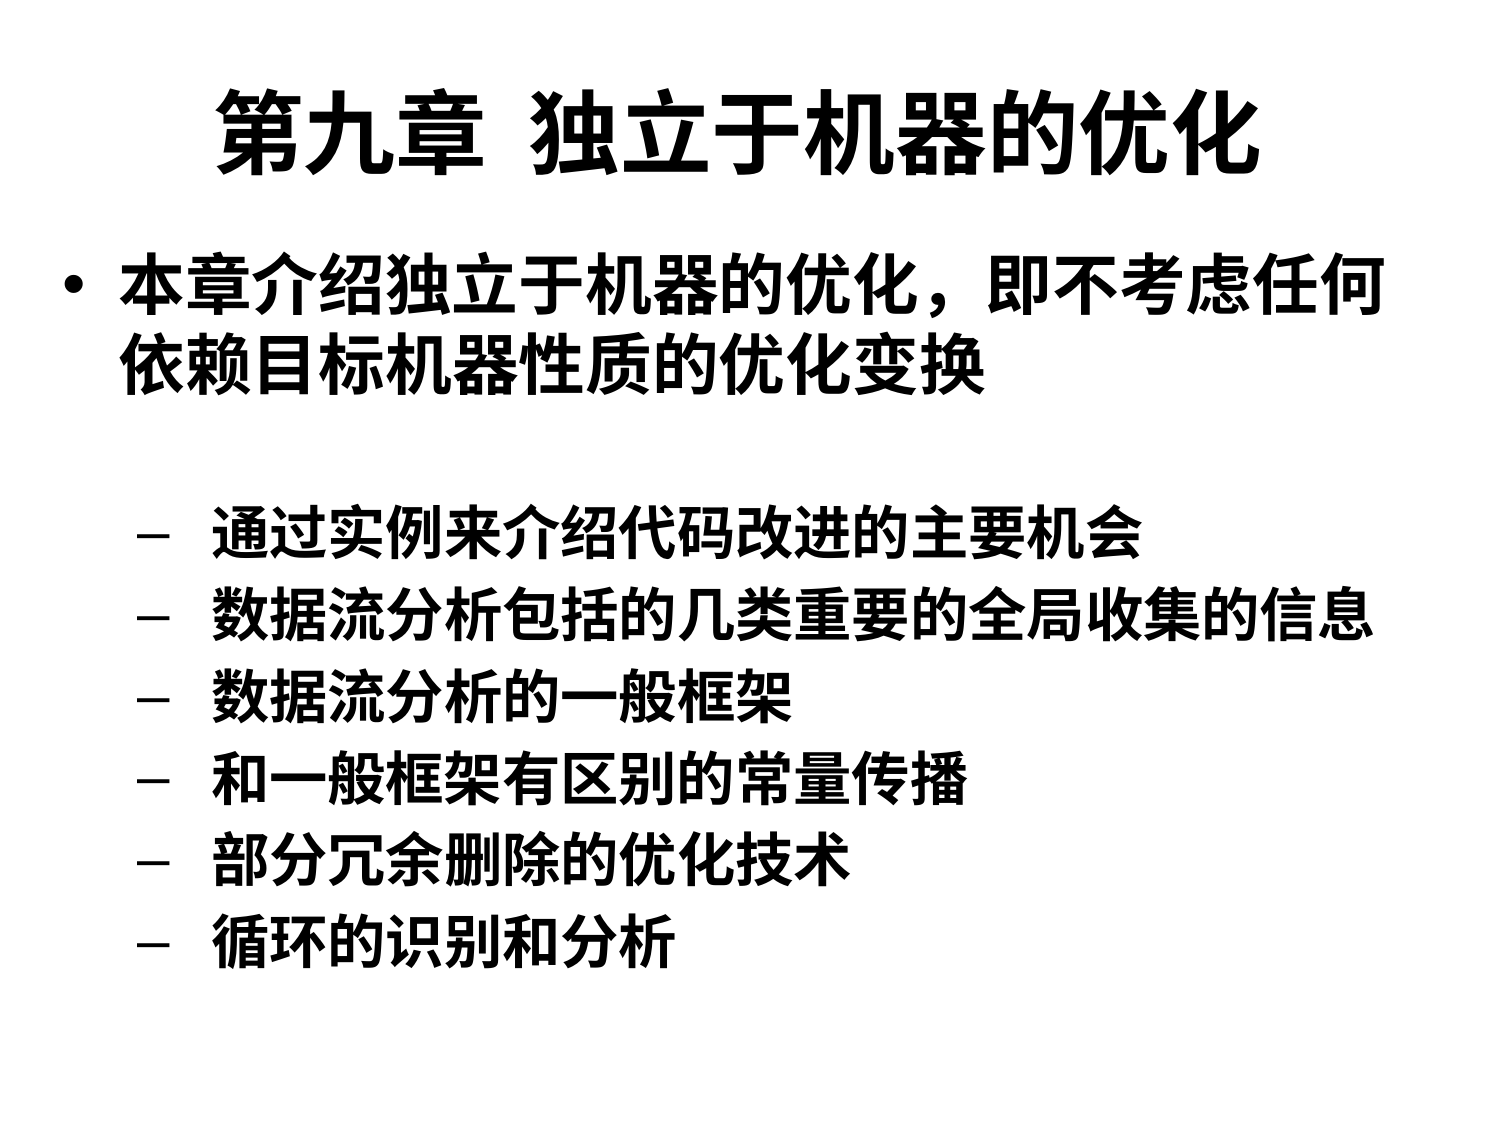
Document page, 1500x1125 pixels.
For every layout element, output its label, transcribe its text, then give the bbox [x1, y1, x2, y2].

title 第九章 独立于机器的优化 [62, 37, 1413, 225]
list 本章介绍独立于机器的优化，即不考虑任何依赖目标机器性质的优化变换 通过实例来介绍代码改进的主要机会 数据流分析包括的几类重要的全局收集的信息 数据流分析的一般框架 和一般框架有区别的常量传播 部分冗余删除的优化技术 循环的识别和分析 [47, 235, 1452, 1063]
